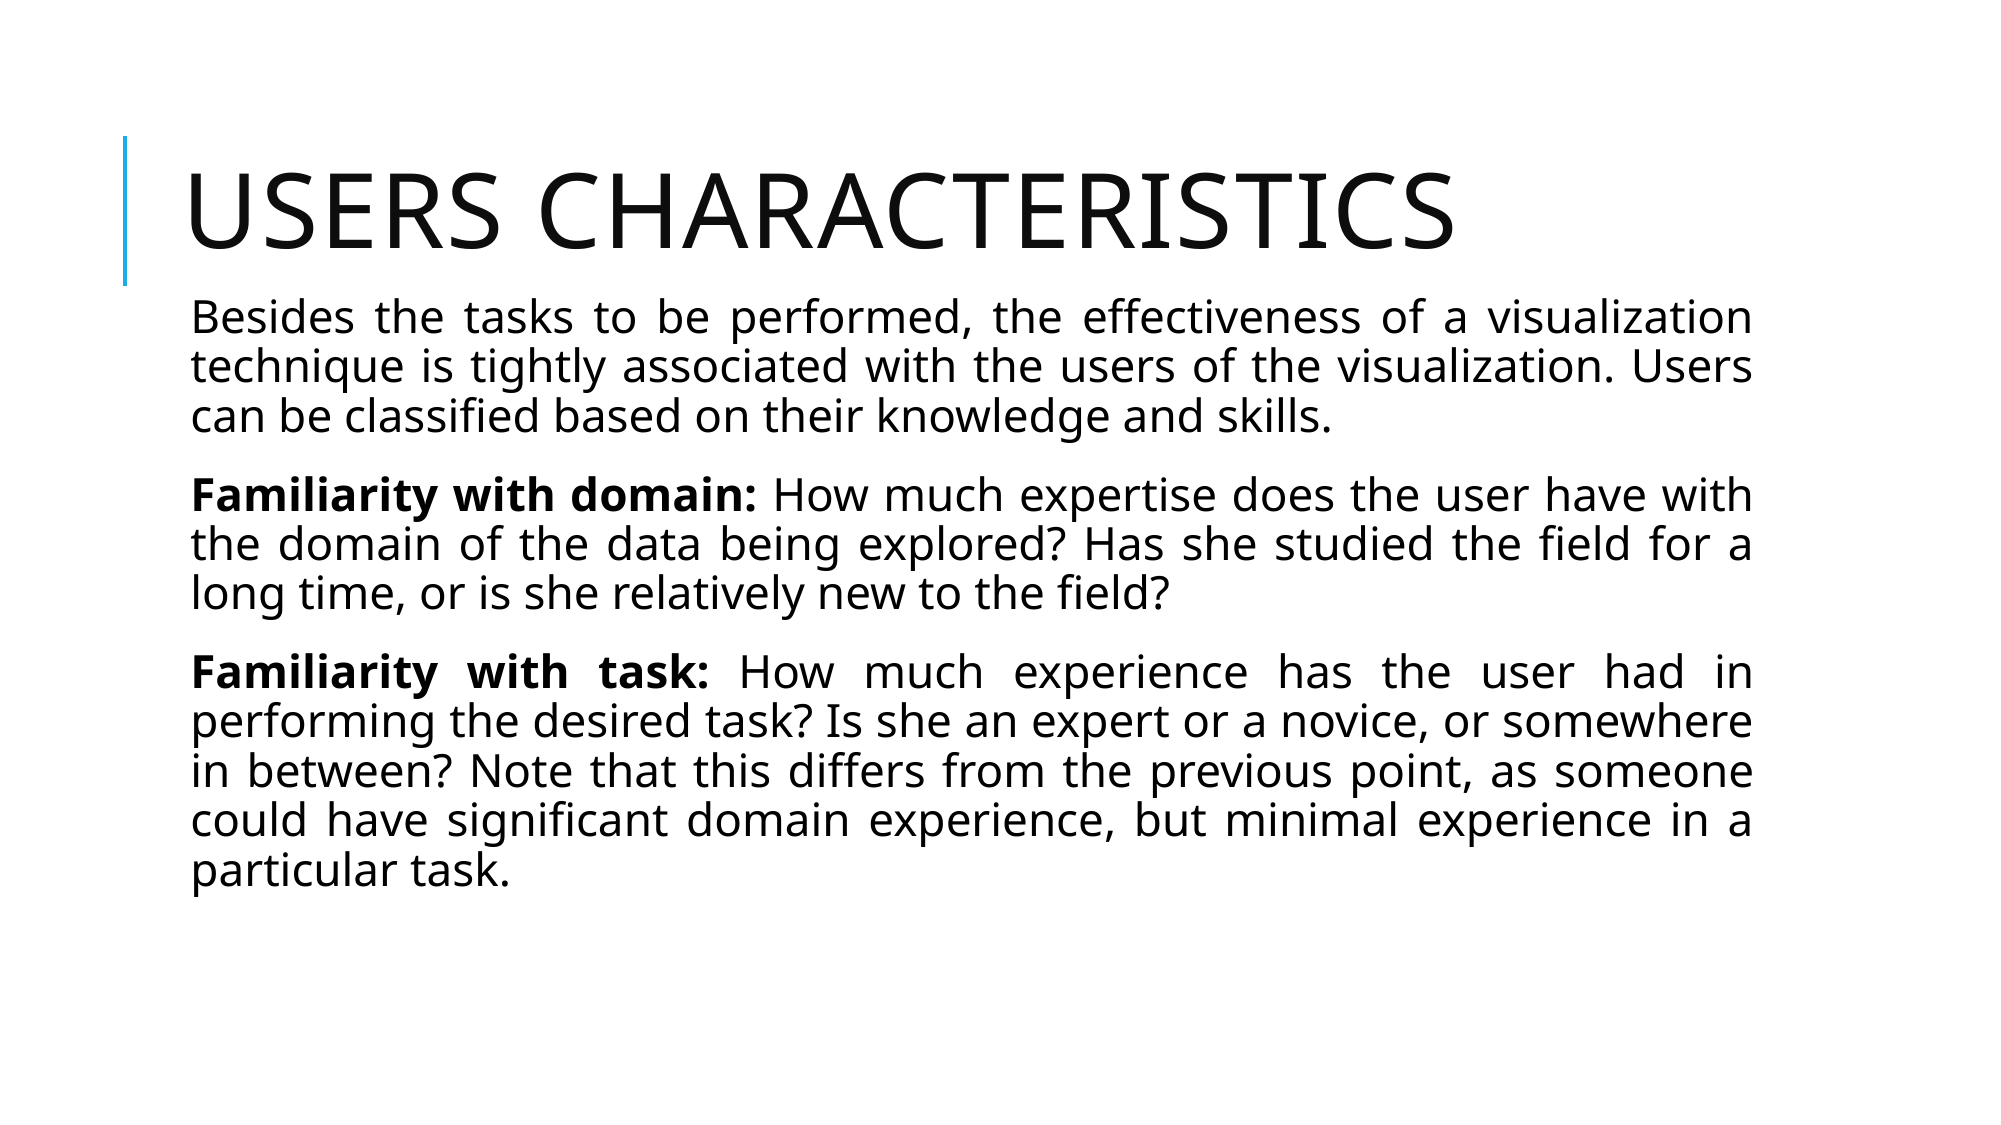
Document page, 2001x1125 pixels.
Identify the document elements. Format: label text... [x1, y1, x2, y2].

list Besides the tasks to be performed, the effectiveness of a visualization technique is tightly associated with the users of the visualization. Users can be classified based on their knowledge and skills. Familiarity with domain: How much expertise does the user have with the domain of the data being explored? Has she studied the field for a long time, or is she relatively new to the field? Familiarity with task: How much experience has the user had in performing the desired task? Is she an expert or a novice, or somewhere in between? Note that this differs from the previous point, as someone could have significant domain experience, but minimal experience in a particular task. [168, 286, 1763, 947]
title Users characteristics [168, 96, 1763, 286]
